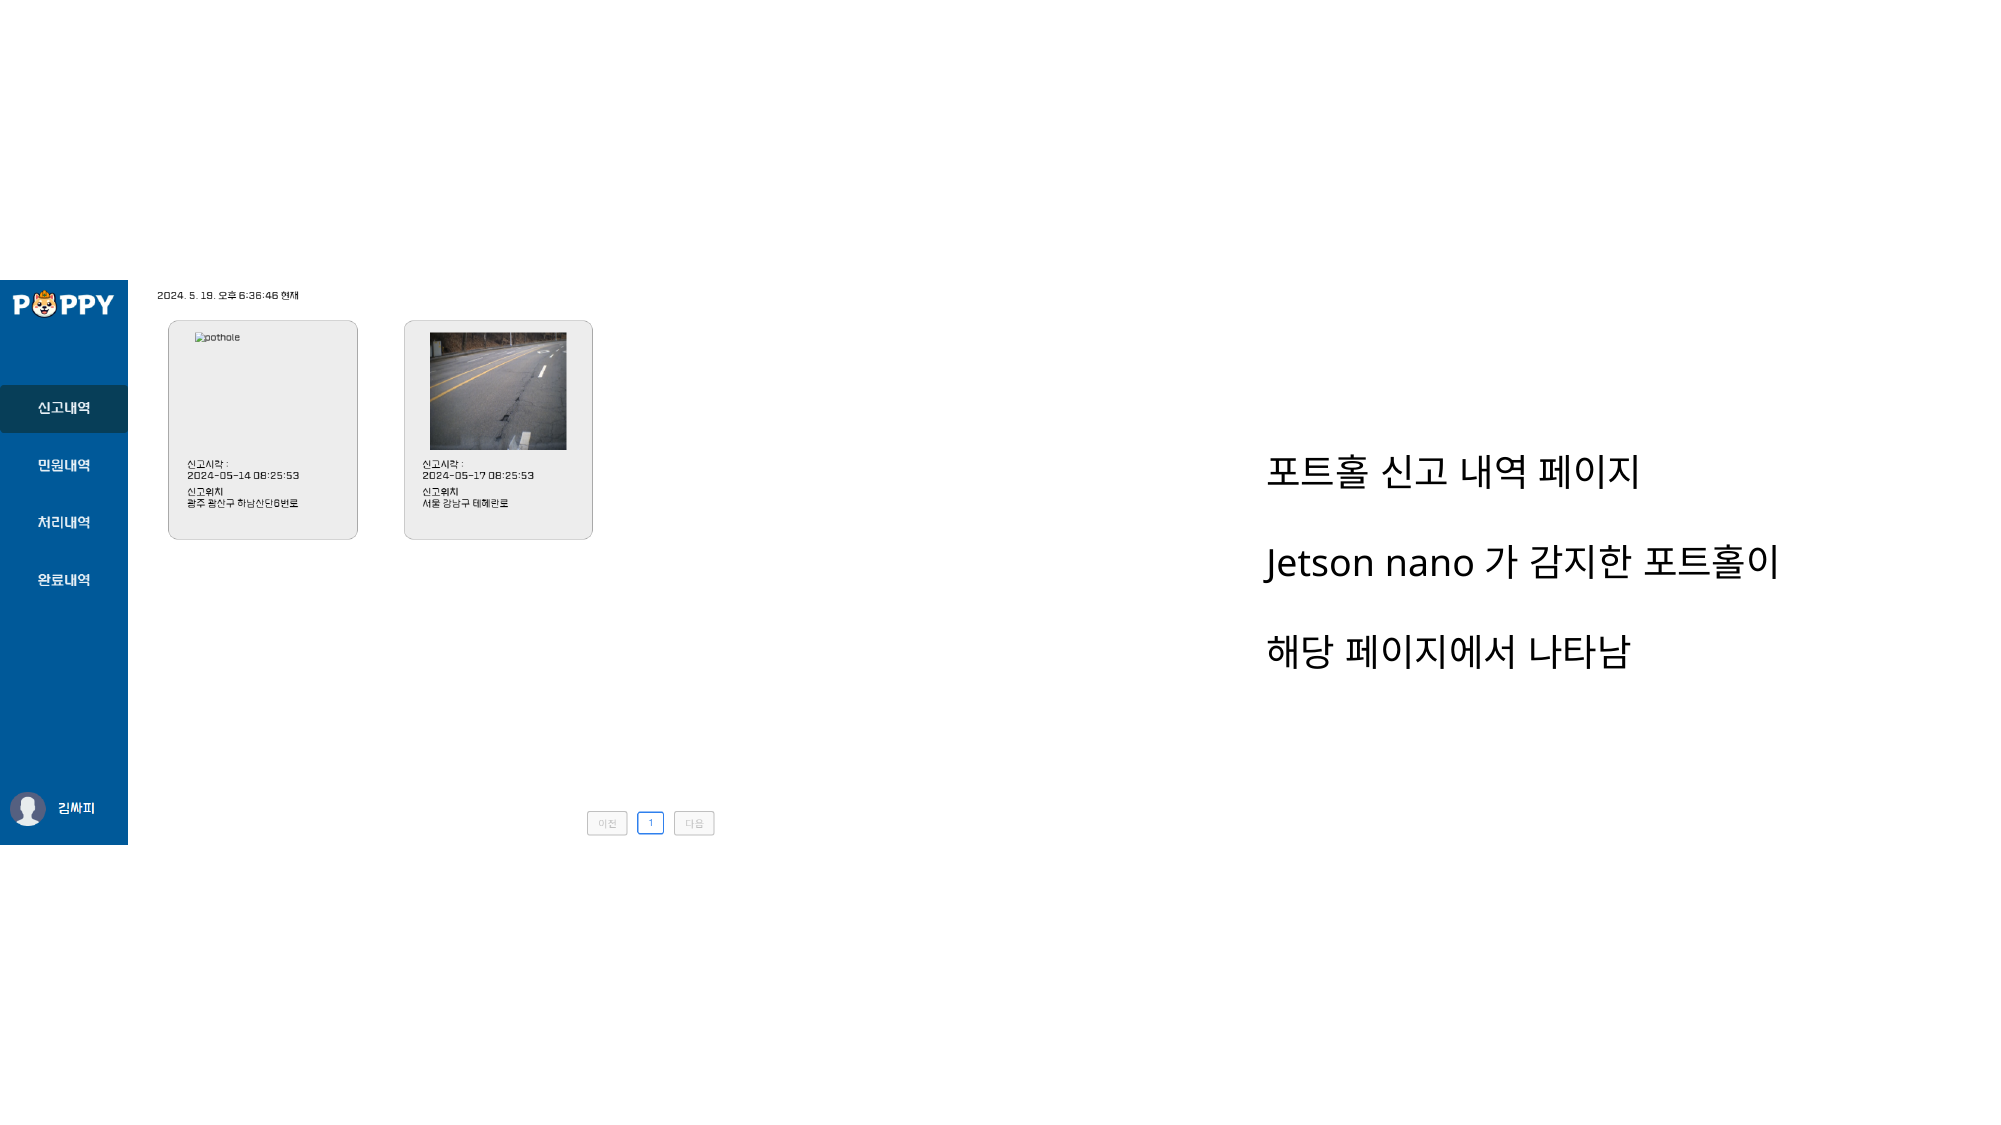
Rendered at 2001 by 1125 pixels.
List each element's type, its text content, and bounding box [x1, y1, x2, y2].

text_box 포트홀 신고 내역 페이지 Jetson nano가 감지한 포트홀이 해당 페이지에서 나타남 [1251, 441, 1797, 681]
picture [0, 280, 1149, 845]
picture [72, 403, 76, 413]
